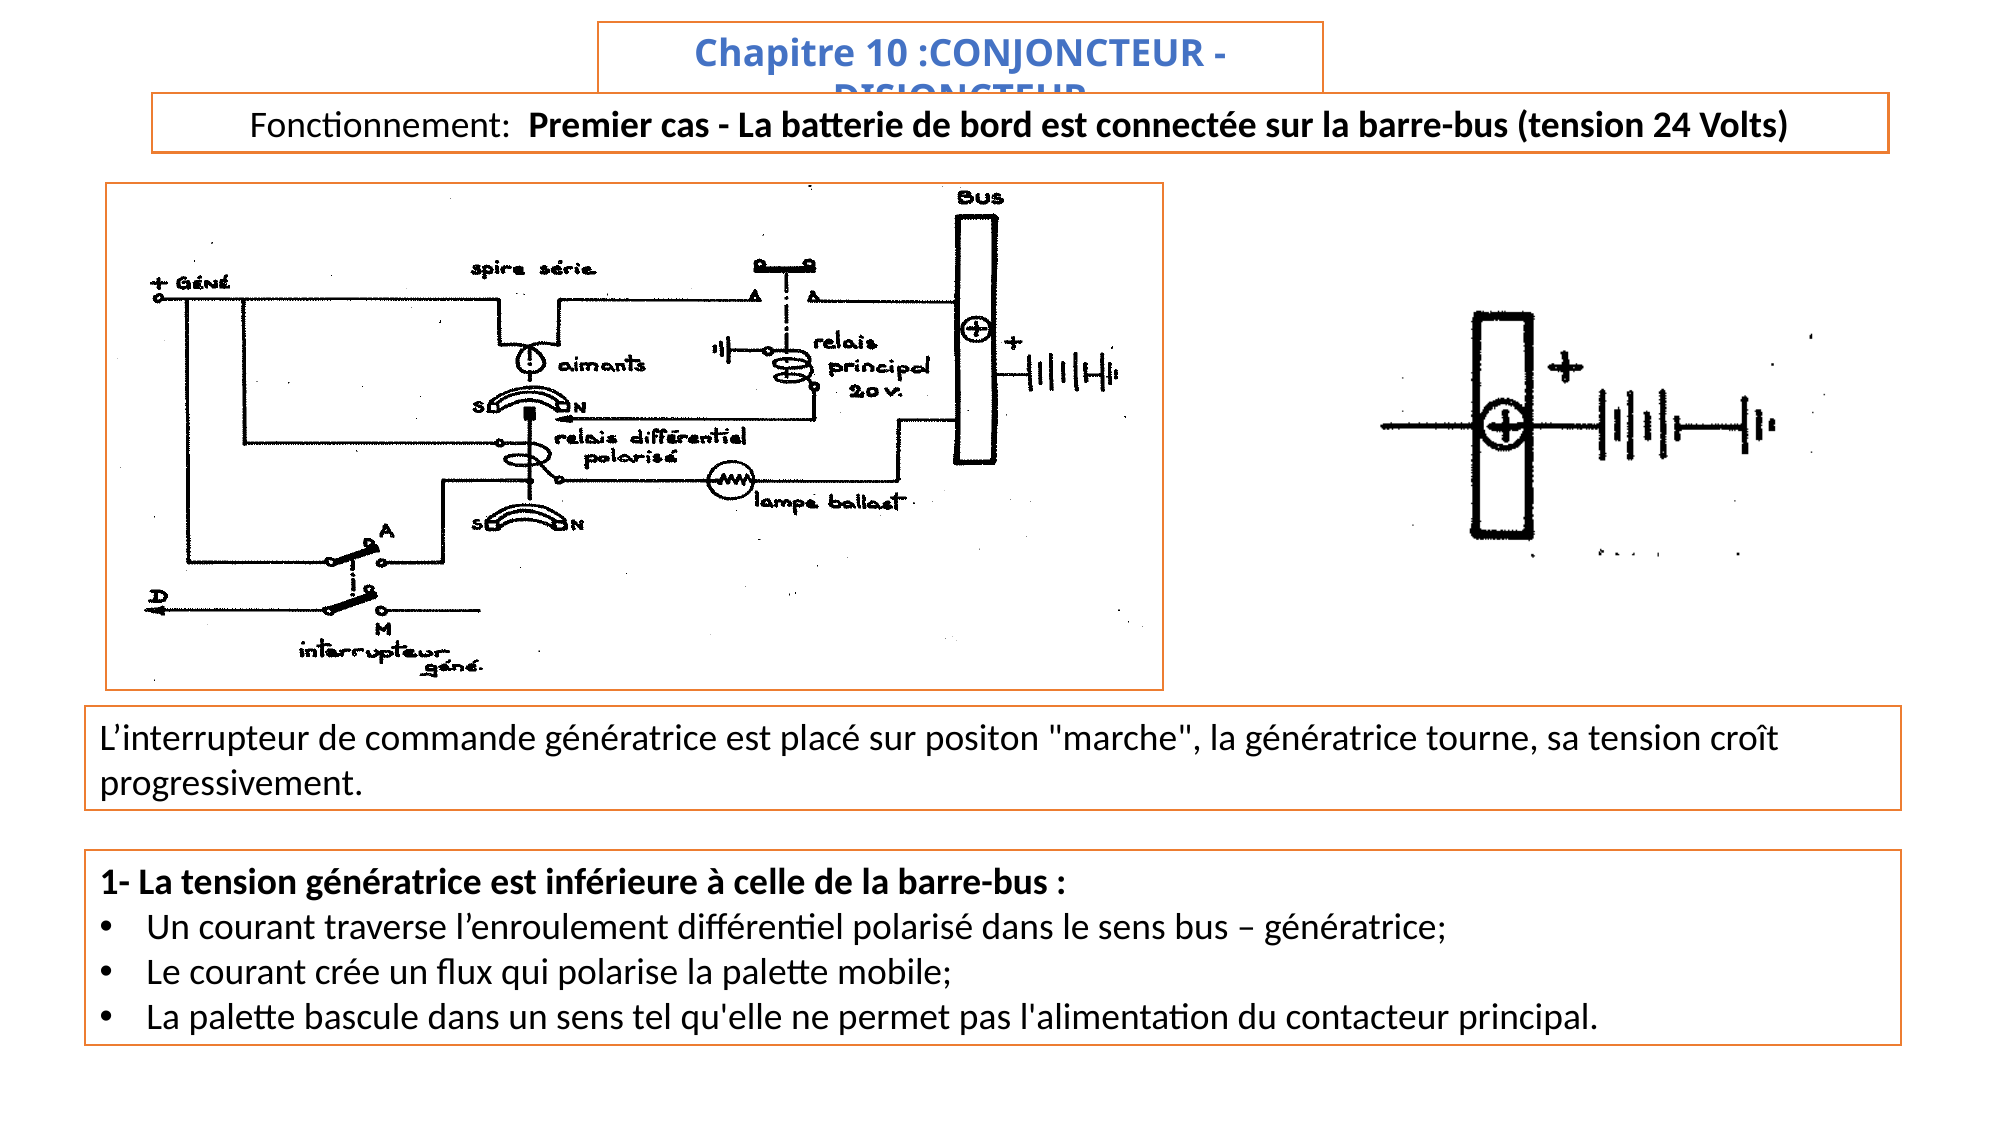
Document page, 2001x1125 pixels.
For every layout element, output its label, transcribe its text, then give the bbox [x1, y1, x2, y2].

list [106, 184, 1163, 689]
text_box 1- La tension génératrice est inférieure à celle de la barre-bus : Un courant traverse l’enroulement différentiel polarisé dans le sens bus – génératrice; Le courant crée un flux qui polarise la palette mobile; La palette bascule dans un sens tel qu'elle ne permet pas l'alimentation du contacteur principal. [84, 849, 1902, 1046]
text_box L’interrupteur de commande génératrice est placé sur positon "marche", la génératrice tourne, sa tension croît progressivement. [84, 705, 1902, 811]
text_box Chapitre 10 :CONJONCTEUR - DISJONCTEUR [597, 21, 1324, 92]
picture [1346, 275, 1856, 580]
text_box Fonctionnement: Premier cas - La batterie de bord est connectée sur la barre-bus (tension 24 Volts) [151, 92, 1890, 154]
